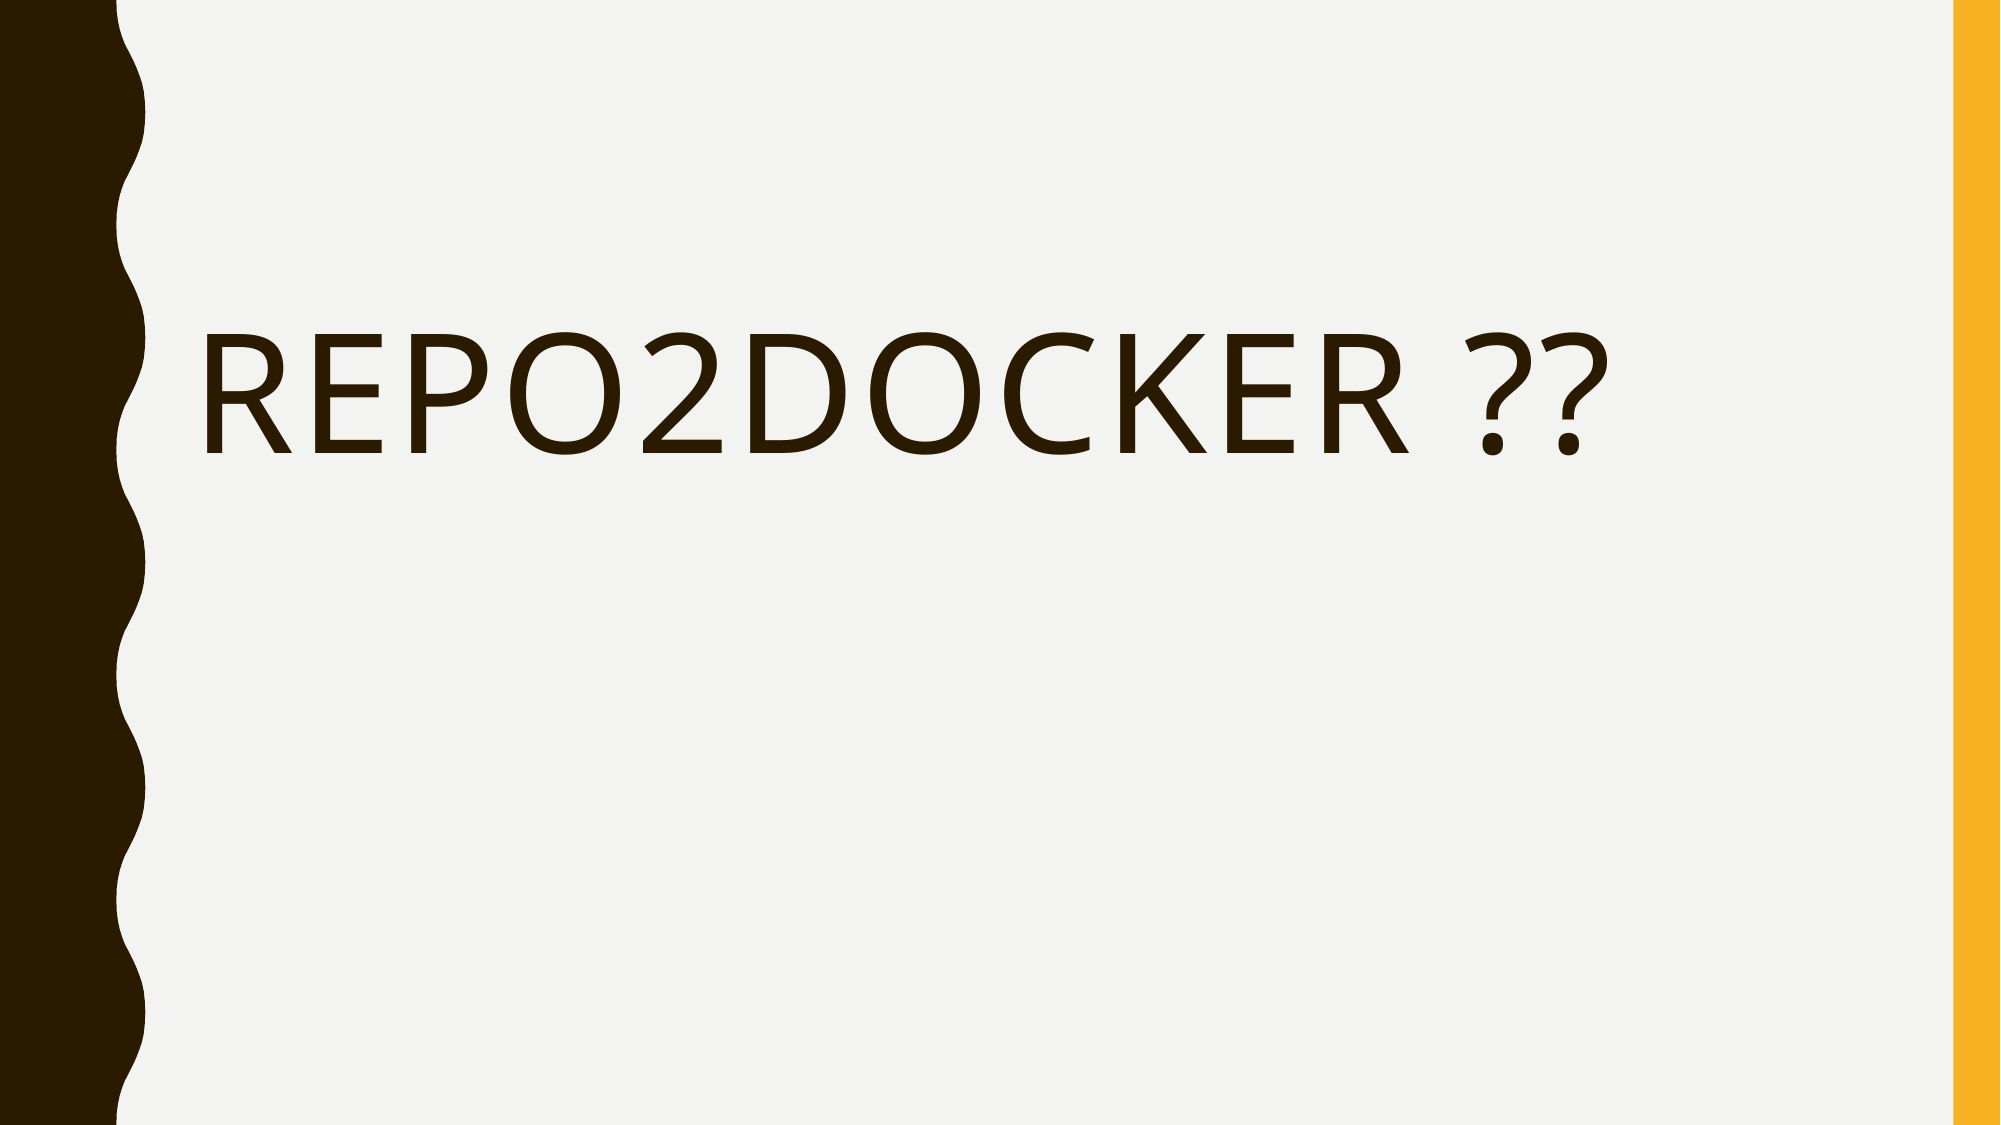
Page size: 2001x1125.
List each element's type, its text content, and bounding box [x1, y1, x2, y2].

title Repo2Docker ?? [176, 302, 1846, 547]
